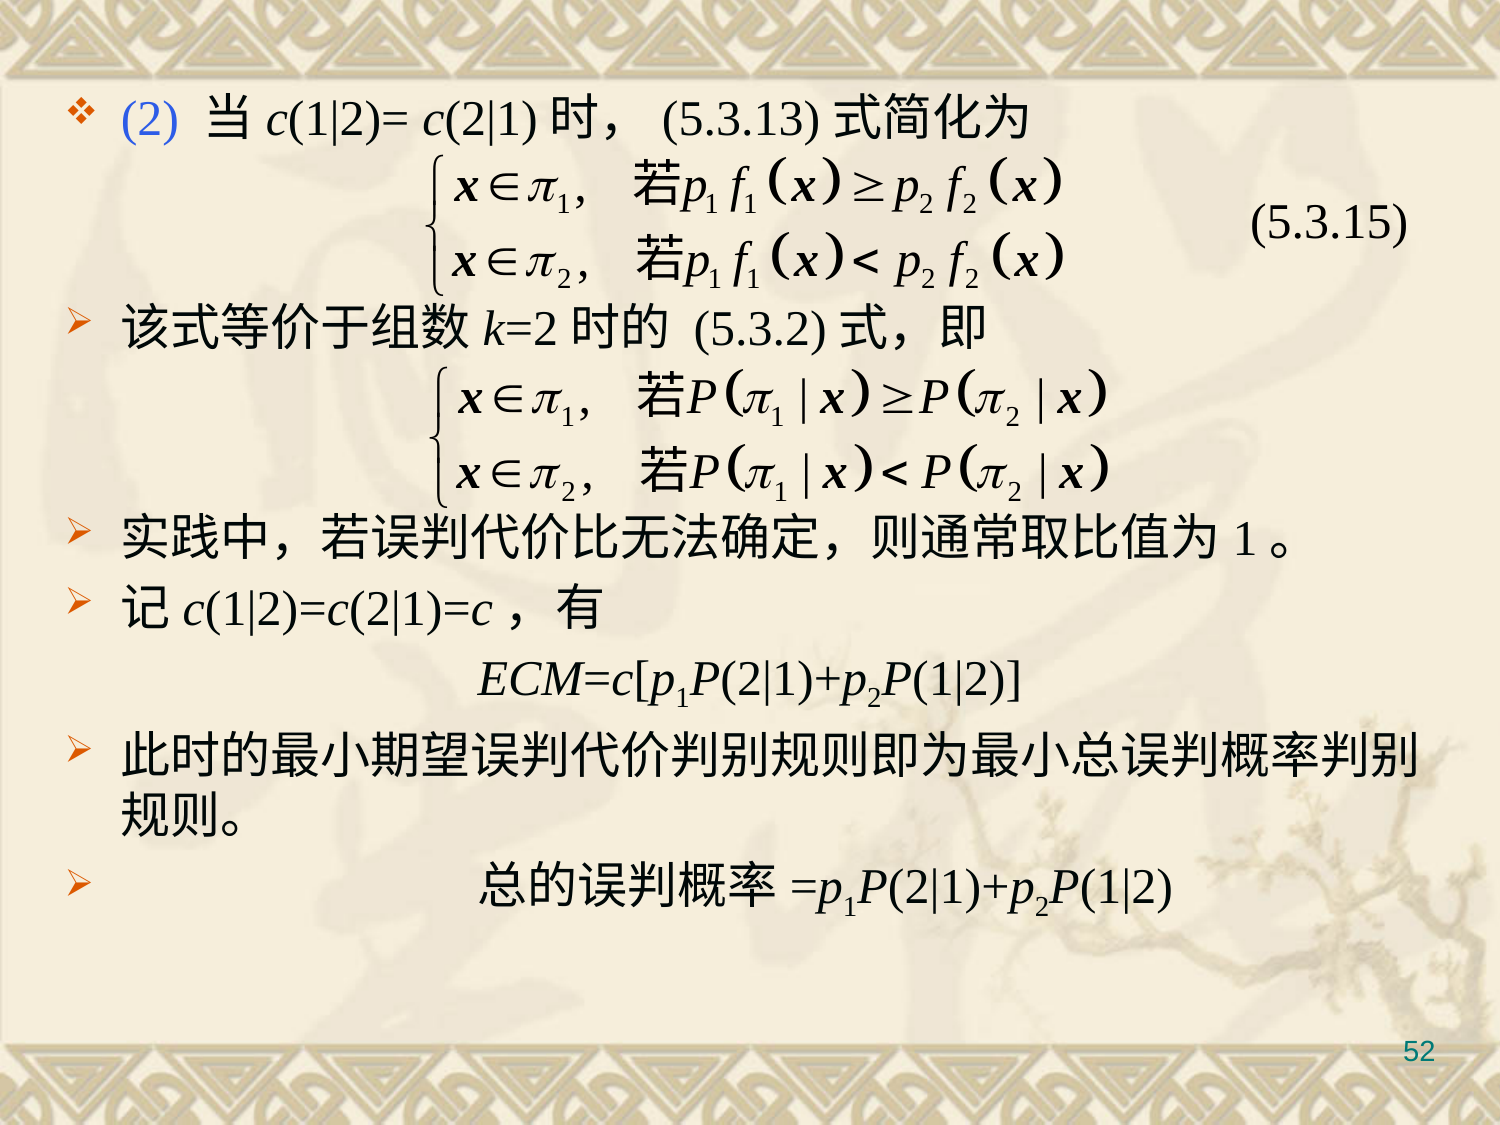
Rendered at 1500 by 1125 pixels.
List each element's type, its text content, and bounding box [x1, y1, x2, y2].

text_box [418, 148, 1065, 304]
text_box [422, 360, 1111, 516]
list (2) 当c(1|2)= c(2|1)时，(5.3.13)式简化为 该式等价于组数k=2时的 (5.3.2)式，即 实践中，若误判代价比无法确定，则通常取比值为1。 记c(1|2)=c(2|1)=c，有 ECM=c[p1P(2|1)+p2P(1|2)] 此时的最小期望误判代价判别规则即为最小总误判概率判别规则。 总的误判概率=p1P(2|1)+p2P(1|2) [49, 78, 1451, 1001]
text_box (5.3.15) [1235, 181, 1424, 257]
picture [0, 0, 1500, 1125]
slide_number 52 [1074, 1024, 1451, 1103]
